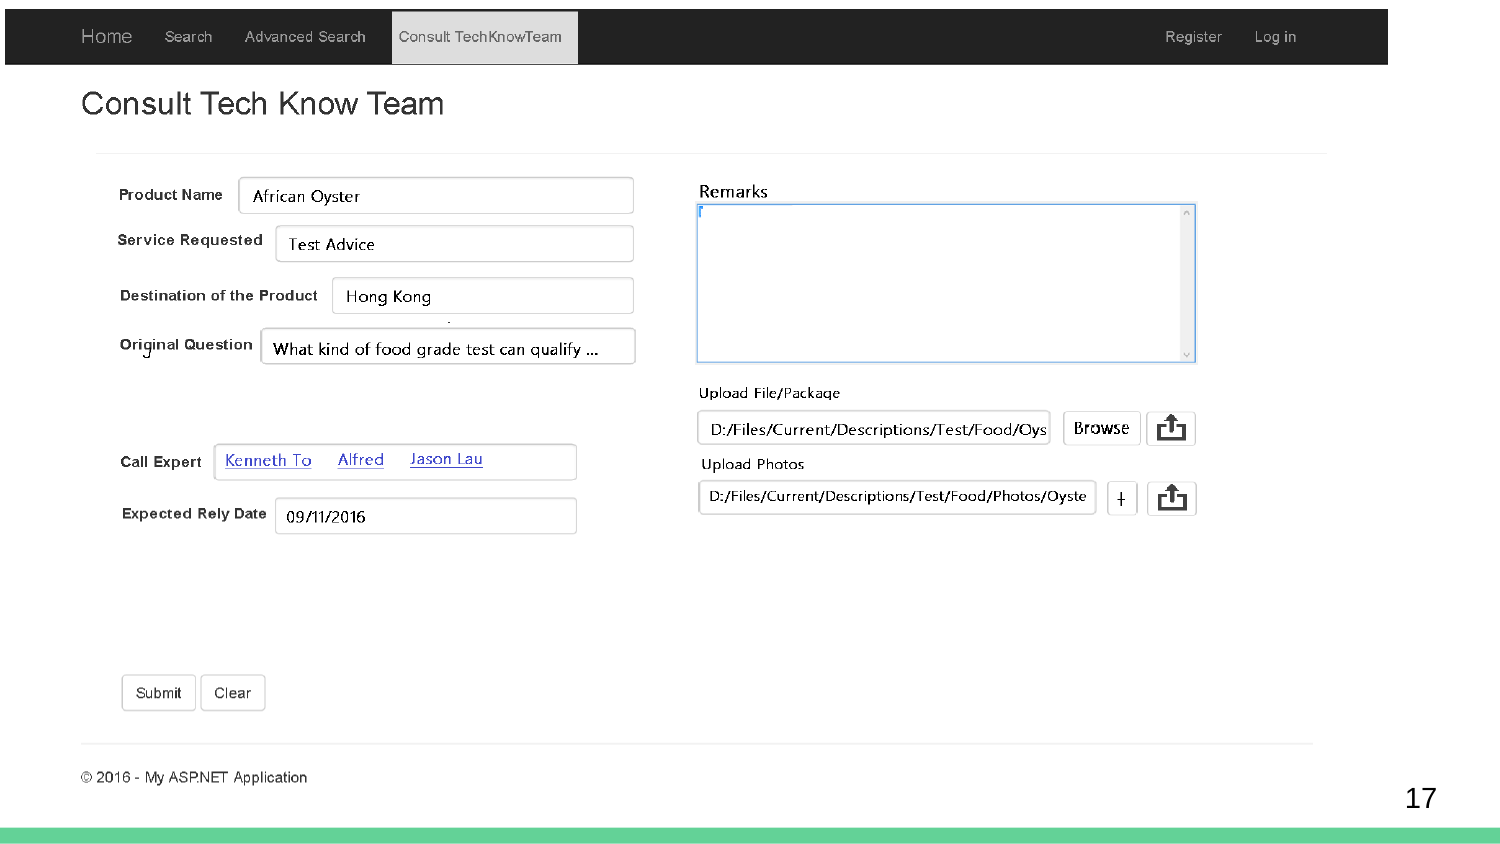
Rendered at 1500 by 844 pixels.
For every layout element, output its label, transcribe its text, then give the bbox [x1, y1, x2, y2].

picture [4, 9, 1388, 820]
slide_number 17 [1389, 764, 1480, 830]
